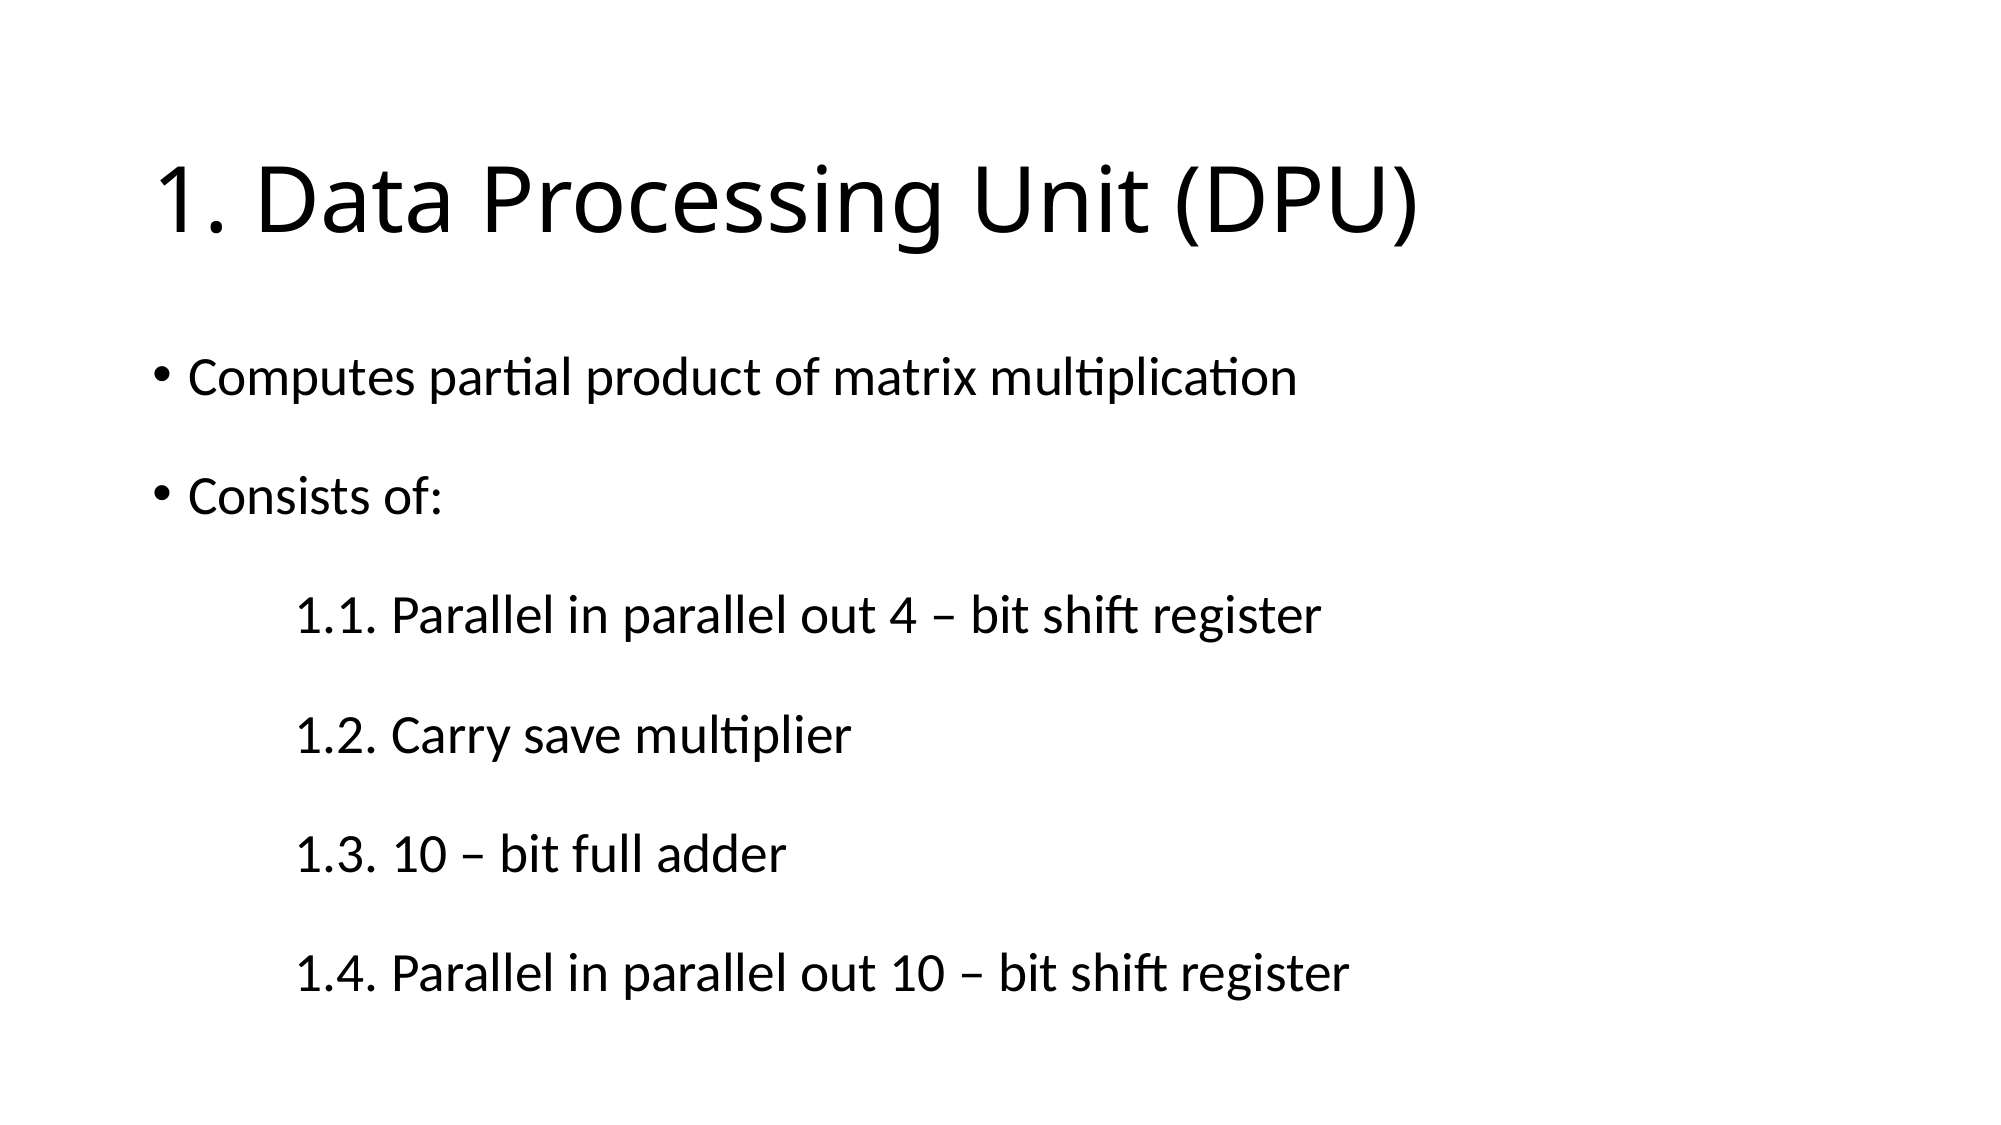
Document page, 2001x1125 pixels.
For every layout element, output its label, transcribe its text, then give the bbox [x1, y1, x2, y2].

title 1. Data Processing Unit (DPU) [137, 59, 1863, 278]
list Computes partial product of matrix multiplication Consists of: 1.1. Parallel in parallel out 4 – bit shift register 1.2. Carry save multiplier 1.3. 10 – bit full adder 1.4. Parallel in parallel out 10 – bit shift register [137, 299, 1863, 1014]
